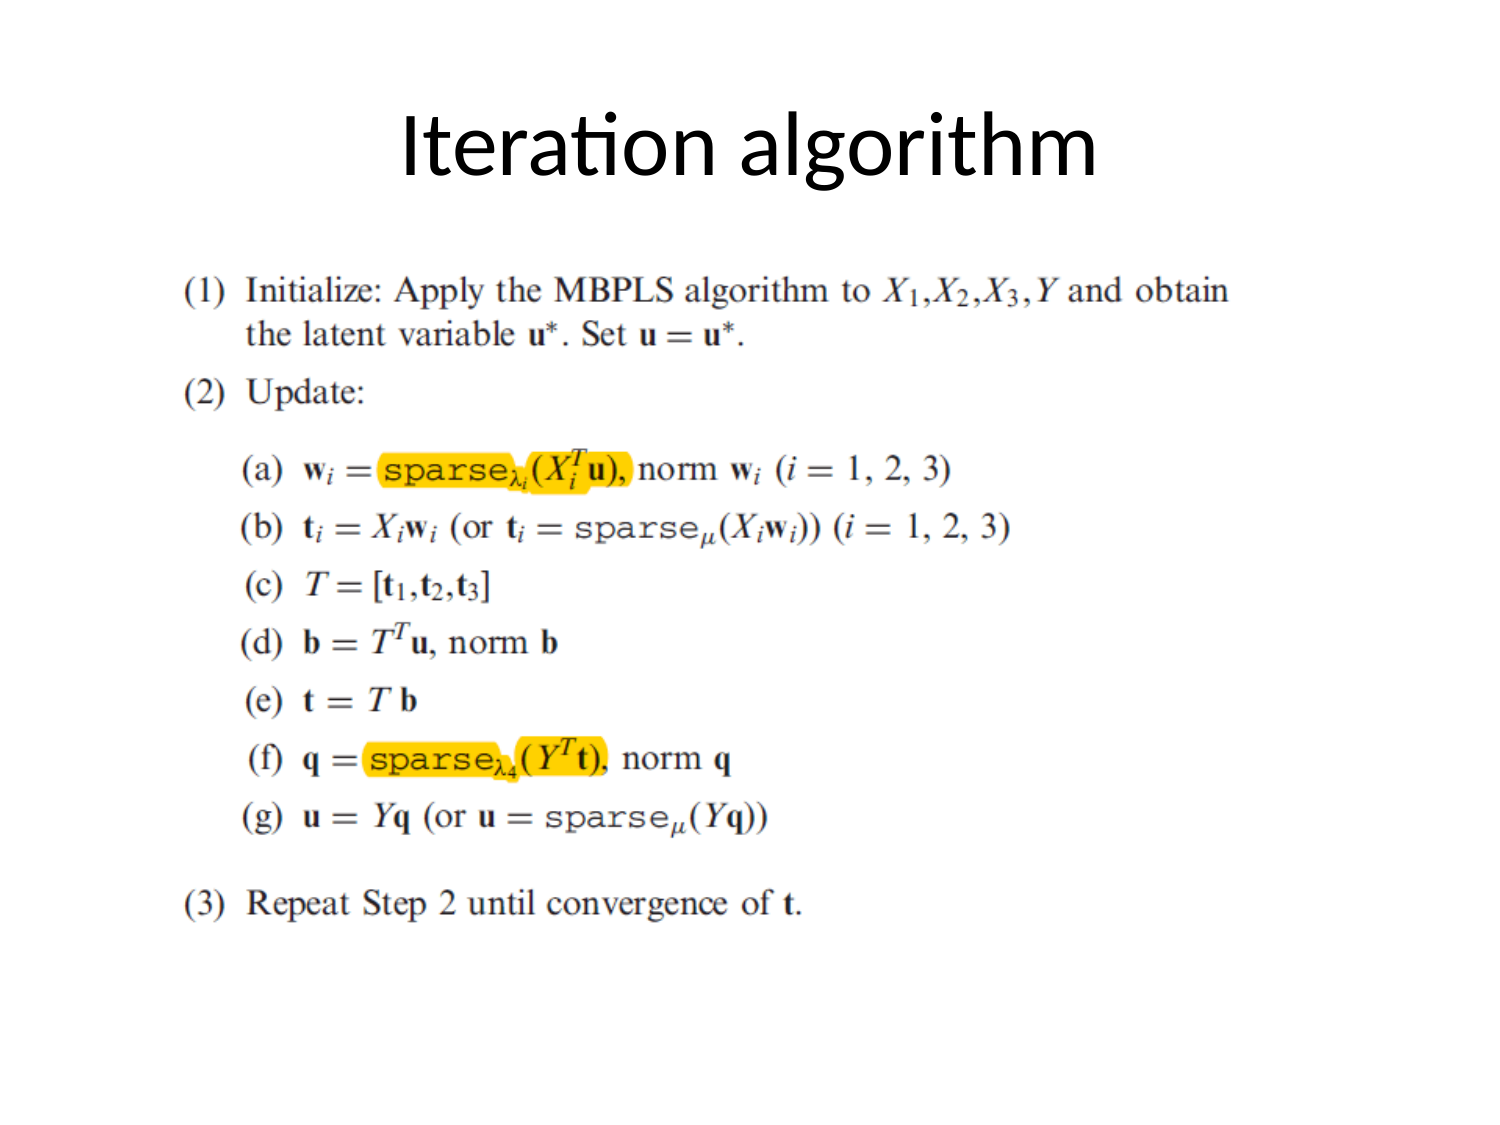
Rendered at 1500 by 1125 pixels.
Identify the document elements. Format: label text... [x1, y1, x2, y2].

title Iteration algorithm [75, 45, 1425, 233]
picture [159, 255, 1246, 947]
